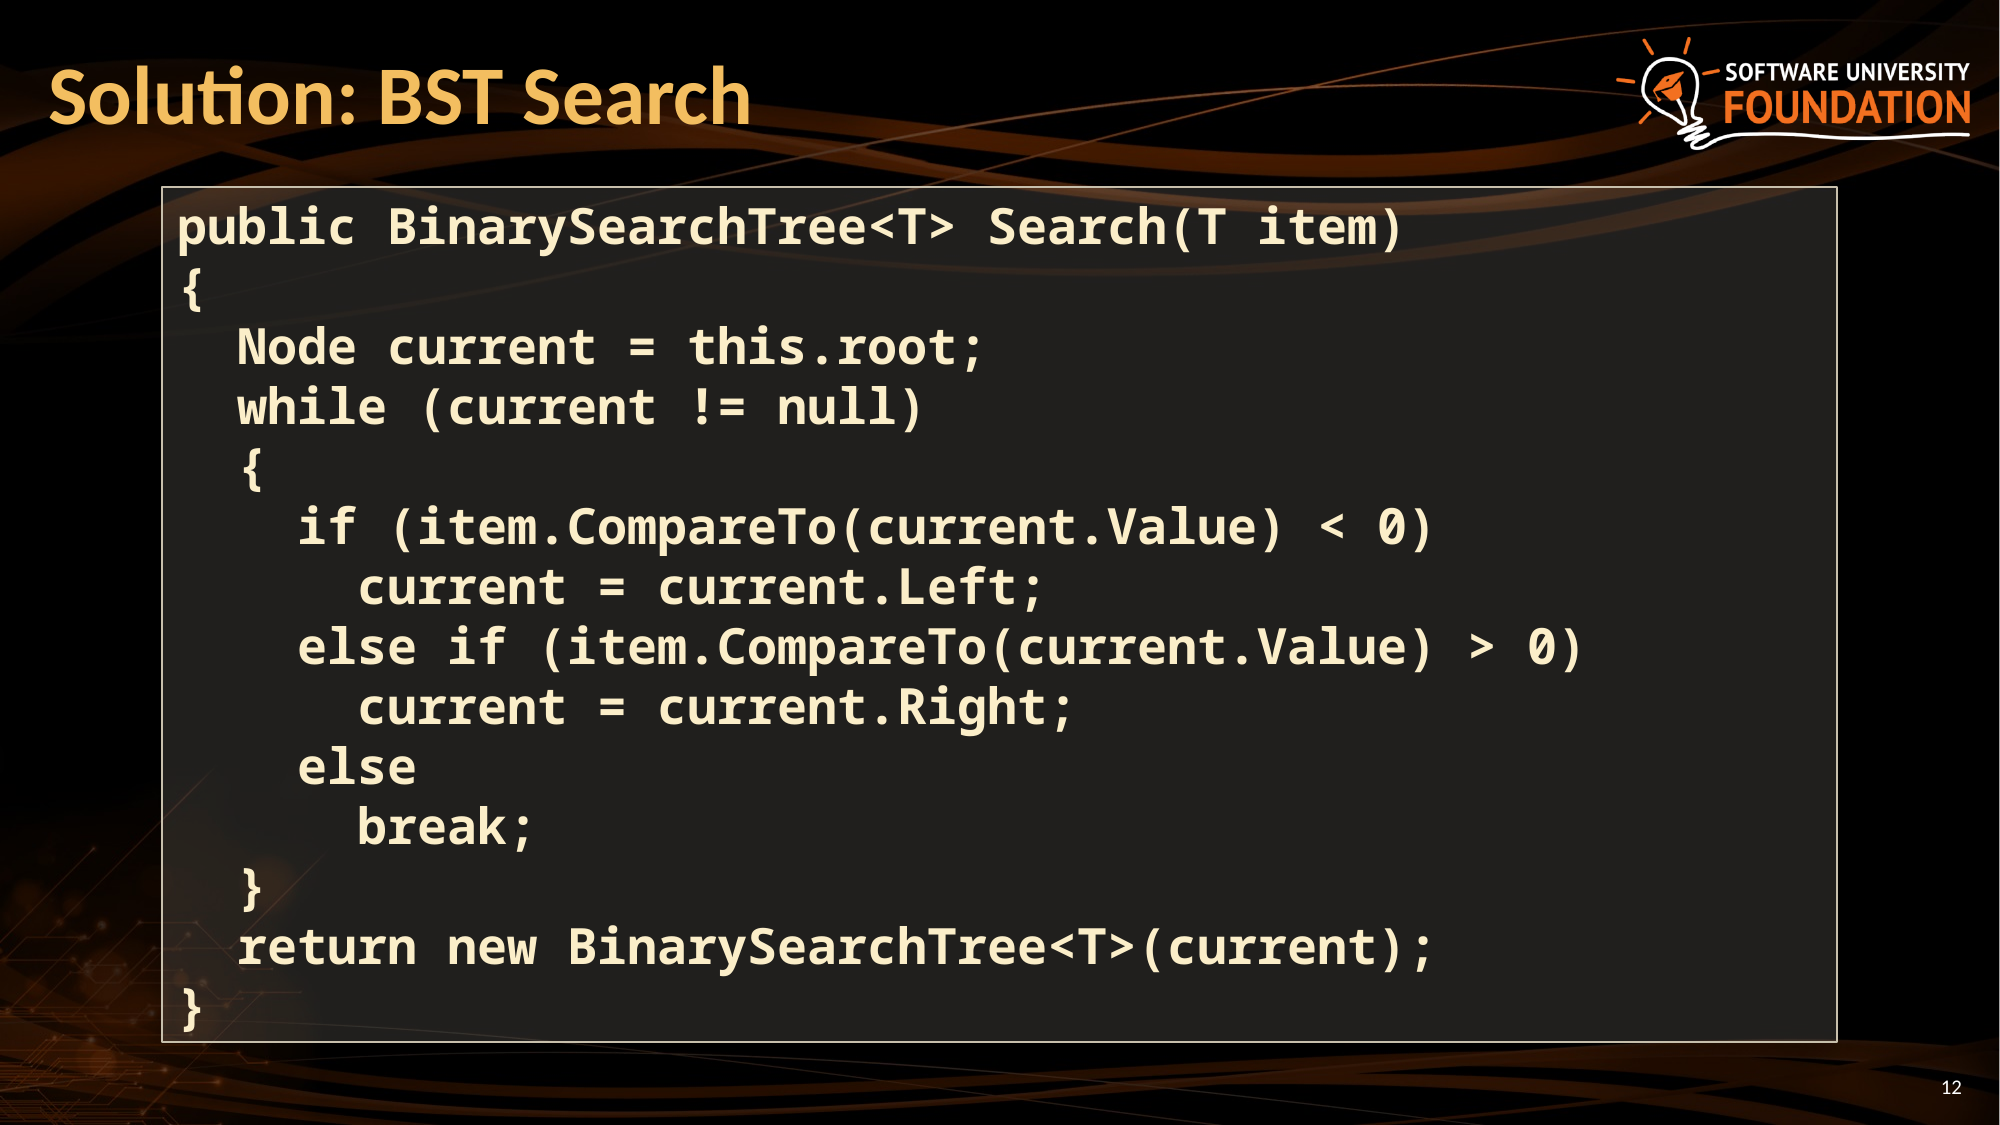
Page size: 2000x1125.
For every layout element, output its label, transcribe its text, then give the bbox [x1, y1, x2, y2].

slide_number 12 [1897, 1070, 1968, 1103]
title Solution: BST Search [30, 6, 1602, 189]
text_box public BinarySearchTree<T> Search(T item) { Node current = this.root; while (current != null) { if (item.CompareTo(current.Value) < 0) current = current.Left; else if (item.CompareTo(current.Value) > 0) current = current.Right; else break; } return new BinarySearchTree<T>(current); } [162, 187, 1838, 1043]
picture [0, 0, 2000, 1125]
